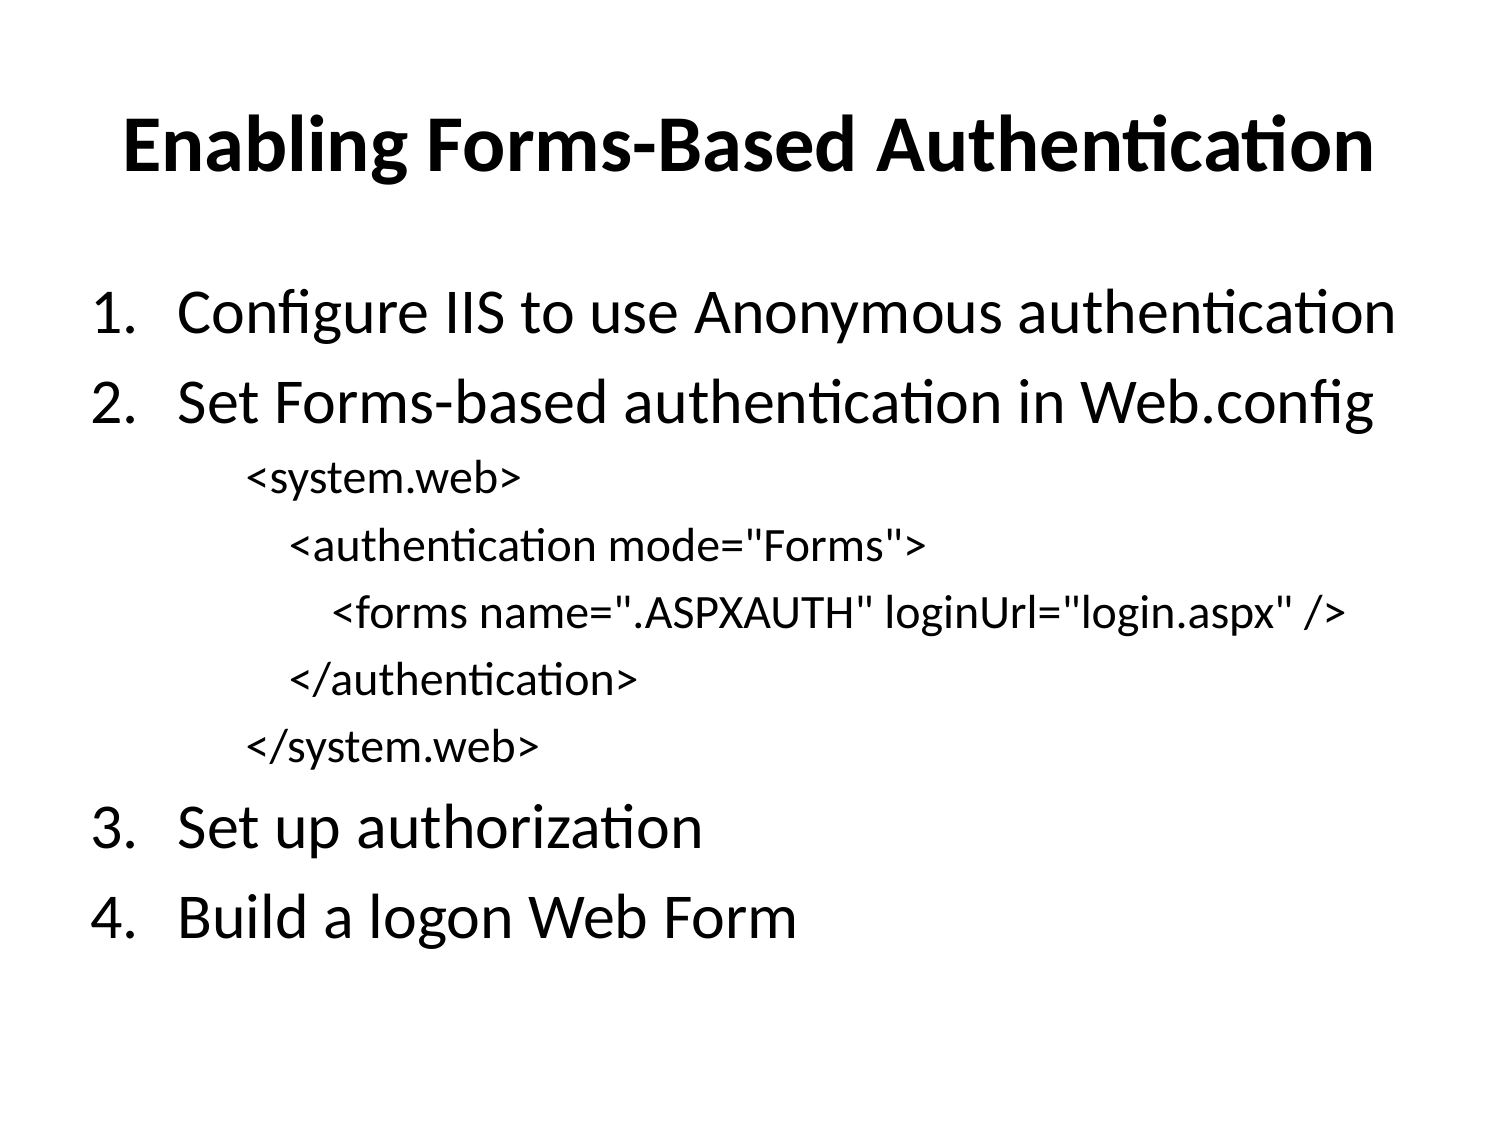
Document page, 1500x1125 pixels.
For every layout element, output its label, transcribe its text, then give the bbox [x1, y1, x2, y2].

list Configure IIS to use Anonymous authentication Set Forms-based authentication in Web.config <system.web> <authentication mode="Forms"> <forms name=".ASPXAUTH" loginUrl="login.aspx" /> </authentication> </system.web> Set up authorization Build a logon Web Form [75, 262, 1425, 1005]
title Enabling Forms-Based Authentication [75, 45, 1425, 233]
